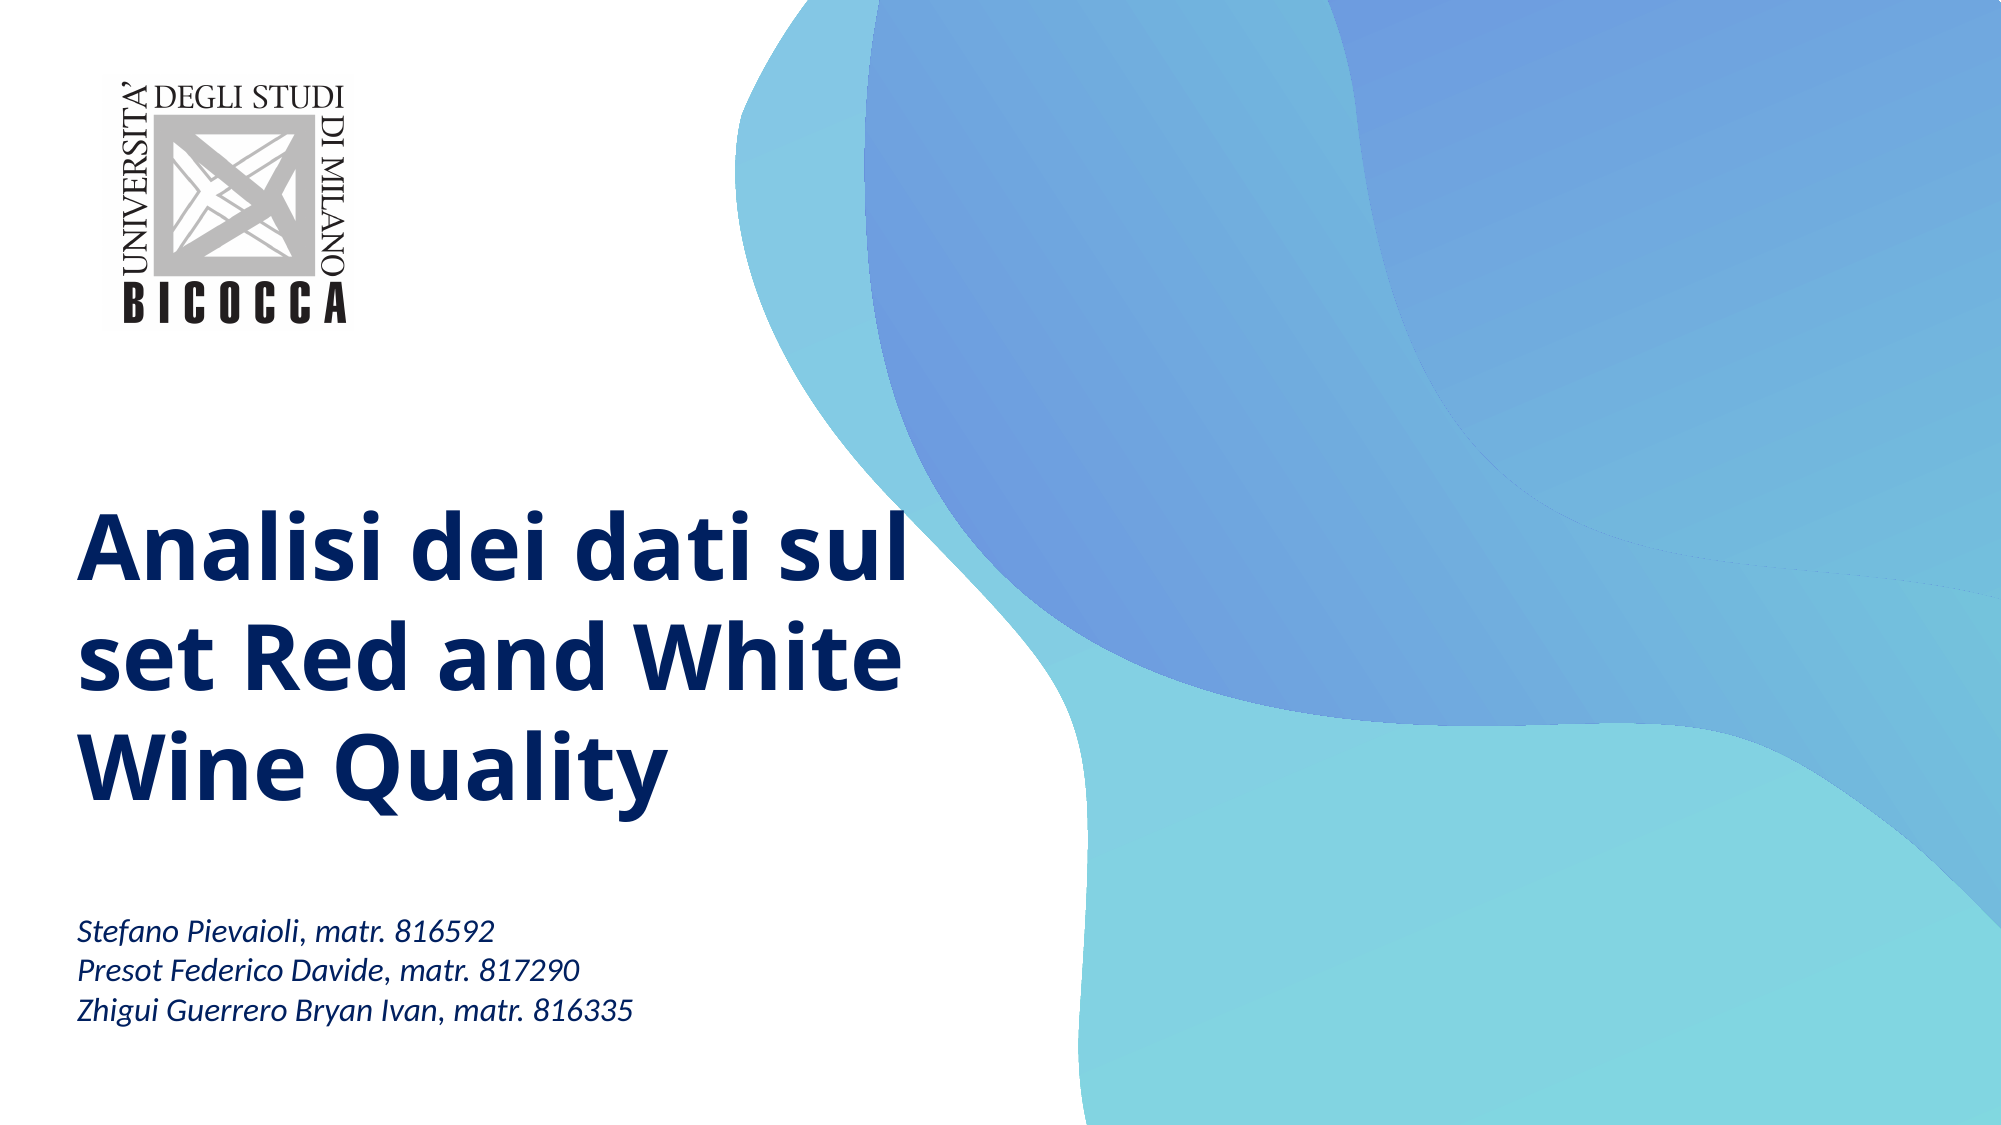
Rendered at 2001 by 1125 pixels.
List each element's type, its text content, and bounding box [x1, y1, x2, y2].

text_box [483, 0, 2000, 1125]
text_box Analisi dei dati sul set Red and White Wine Quality [77, 488, 476, 908]
picture [101, 73, 354, 331]
text_box Stefano Pievaioli, matr. 816592 Presot Federico Davide, matr. 817290 Zhigui Guerrero Bryan Ivan, matr. 816335 [77, 908, 476, 1069]
